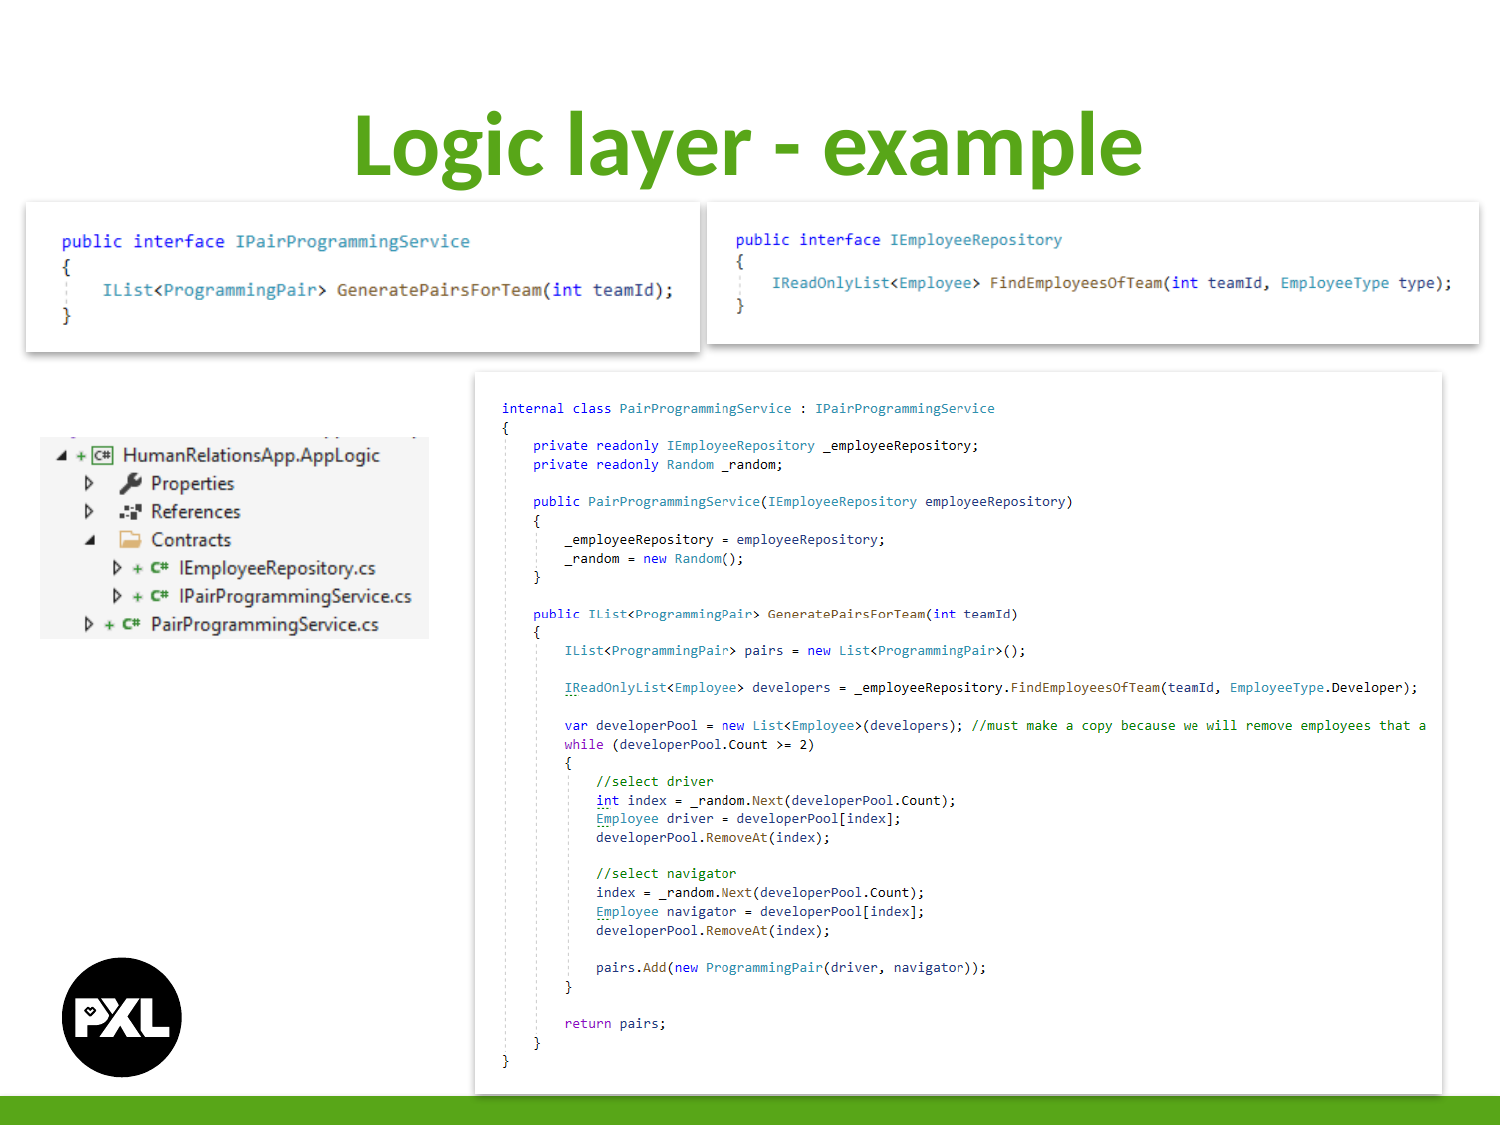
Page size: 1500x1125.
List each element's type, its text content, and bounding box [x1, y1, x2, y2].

title Logic layer - example [75, 45, 1425, 202]
picture [721, 216, 1465, 330]
picture [40, 216, 687, 338]
picture [40, 437, 429, 640]
picture [489, 386, 1428, 1081]
